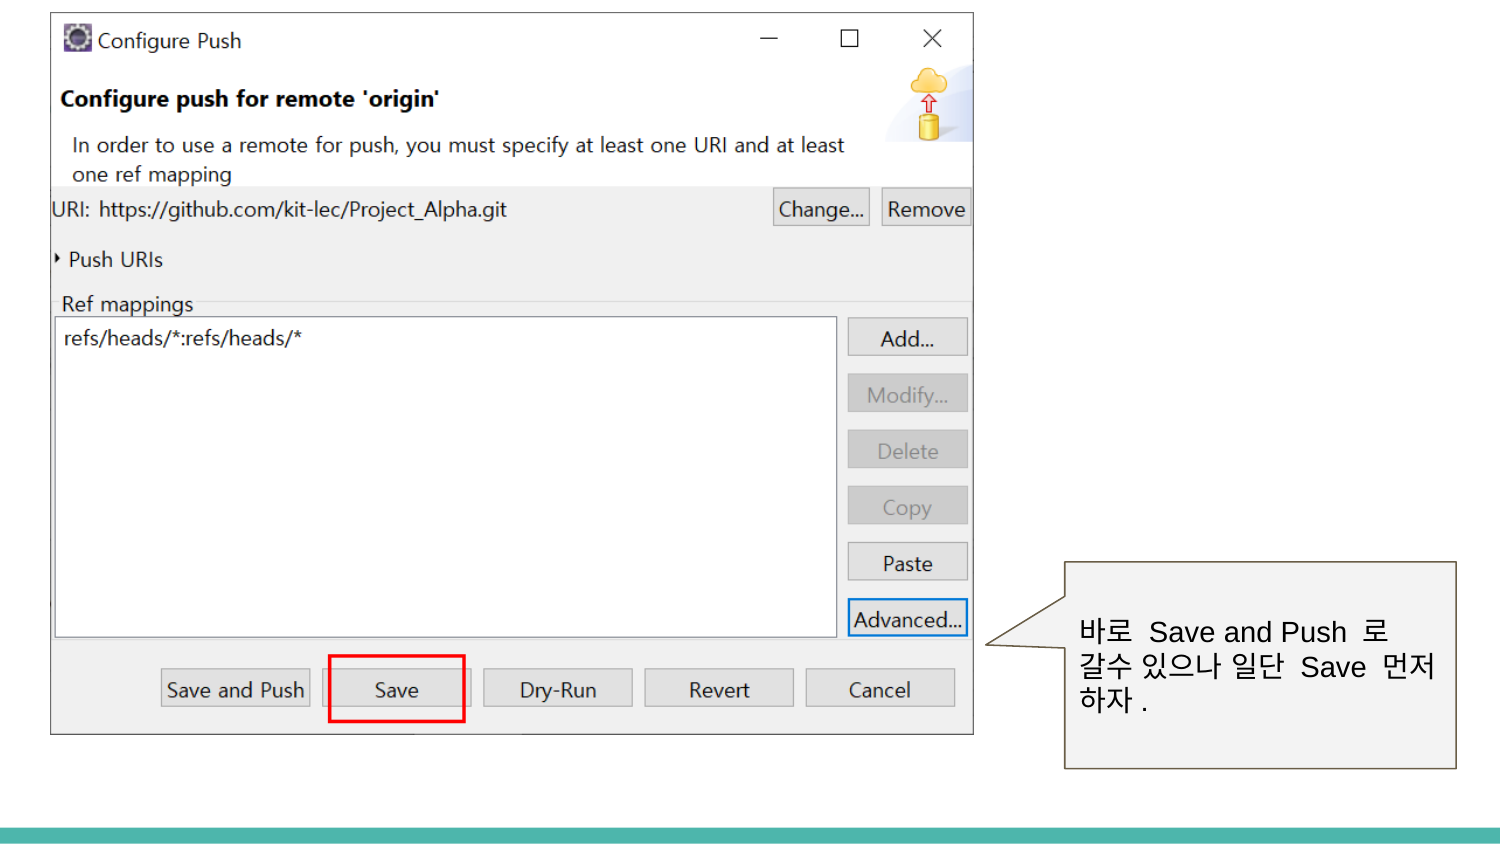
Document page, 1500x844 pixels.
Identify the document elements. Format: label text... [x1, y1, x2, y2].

text_box 바로 Save and Push 로 갈수 있으나 일단 Save 먼저 하자. [985, 561, 1457, 769]
picture [49, 12, 974, 735]
